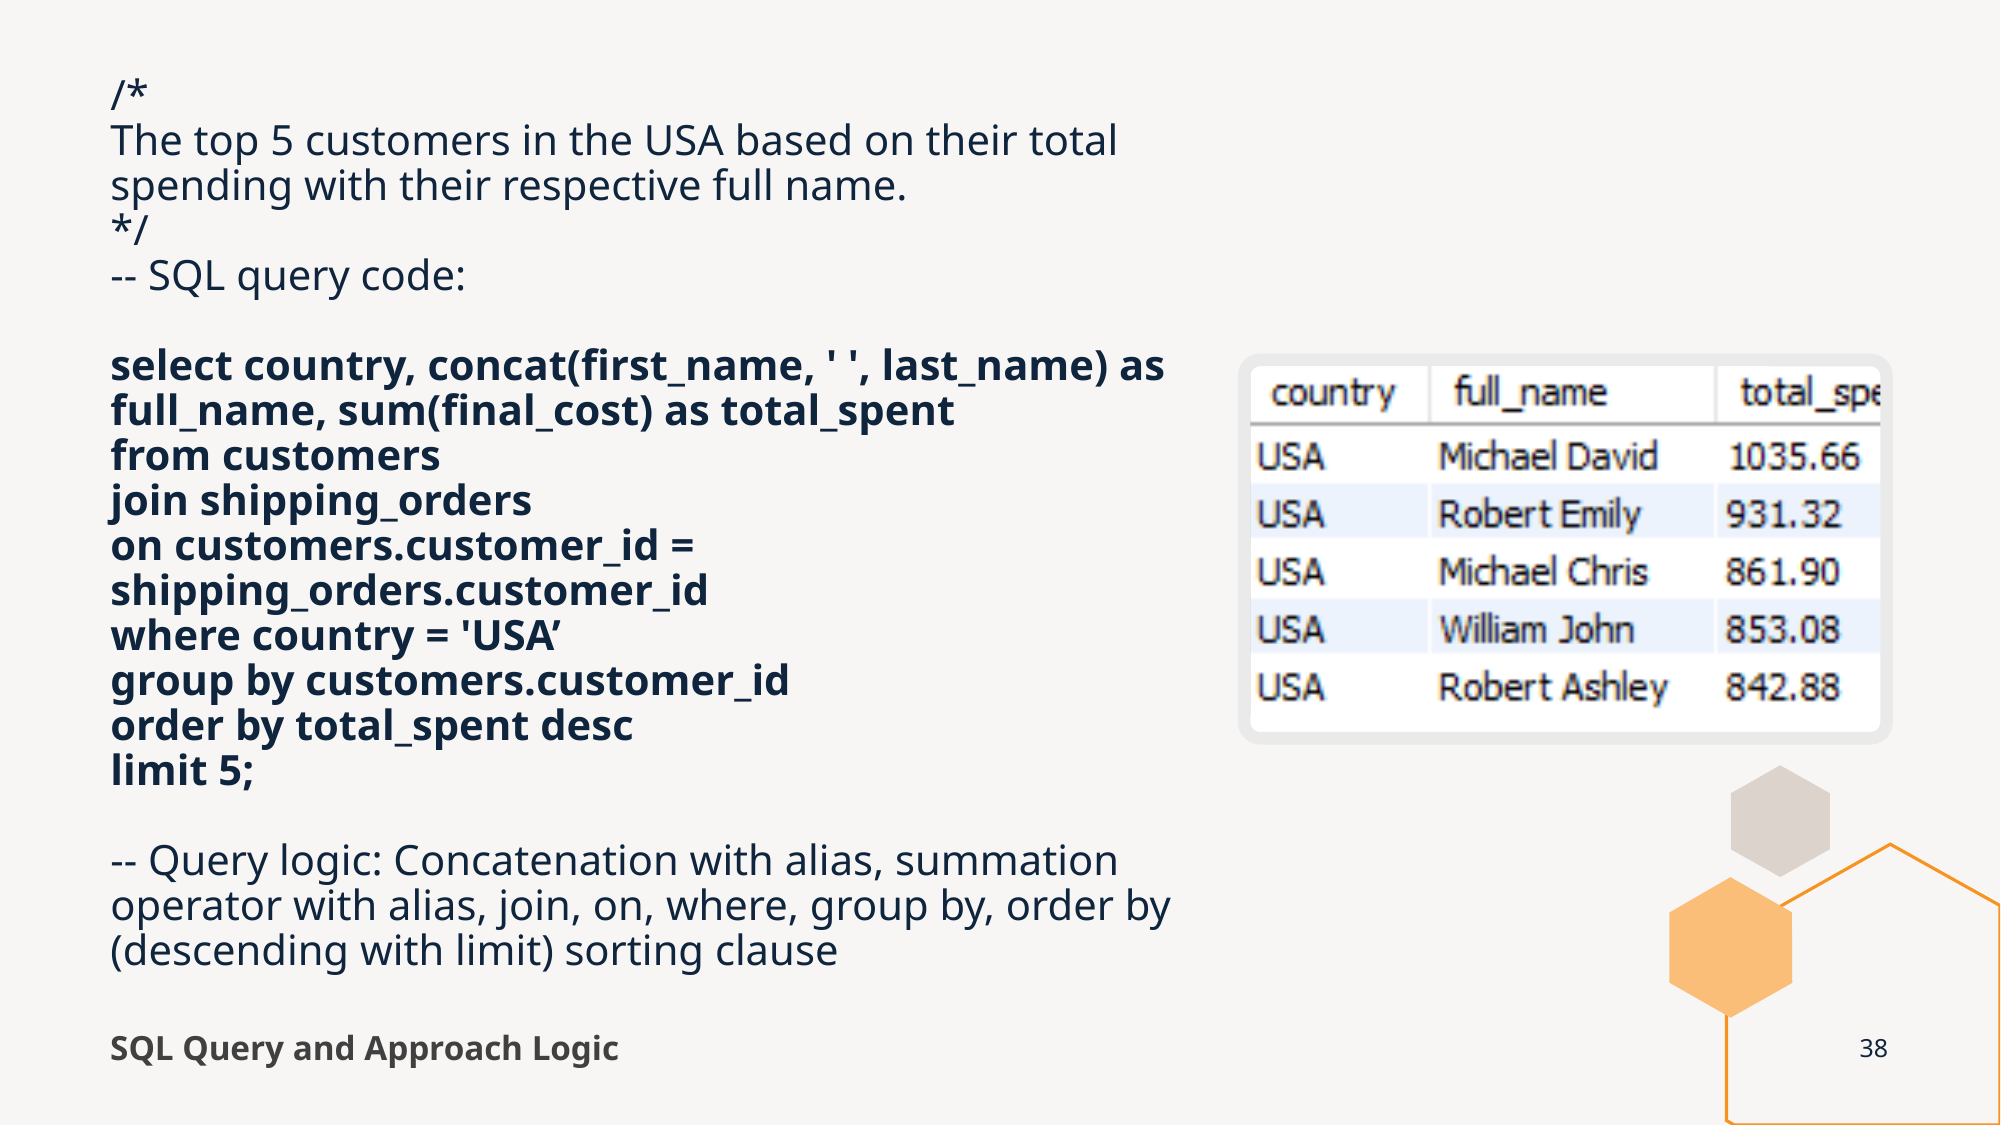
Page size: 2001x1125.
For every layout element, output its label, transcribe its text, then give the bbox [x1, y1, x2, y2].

picture [1244, 359, 1887, 739]
title /* The top 5 customers in the USA based on their total spending with their respective full name. */ -- SQL query code: select country, concat(first_name, ' ', last_name) as full_name, sum(final_cost) as total_spent from customers join shipping_orders on customers.customer_id = shipping_orders.customer_id where country = 'USA’ group by customers.customer_id order by total_spent desc limit 5; -- Query logic: Concatenation with alias, summation operator with alias, join, on, where, group by, order by (descending with limit) sorting clause [95, 66, 1295, 1020]
text_box SQL Query and Approach Logic [95, 1019, 656, 1075]
slide_number 38 [1836, 1020, 1912, 1080]
